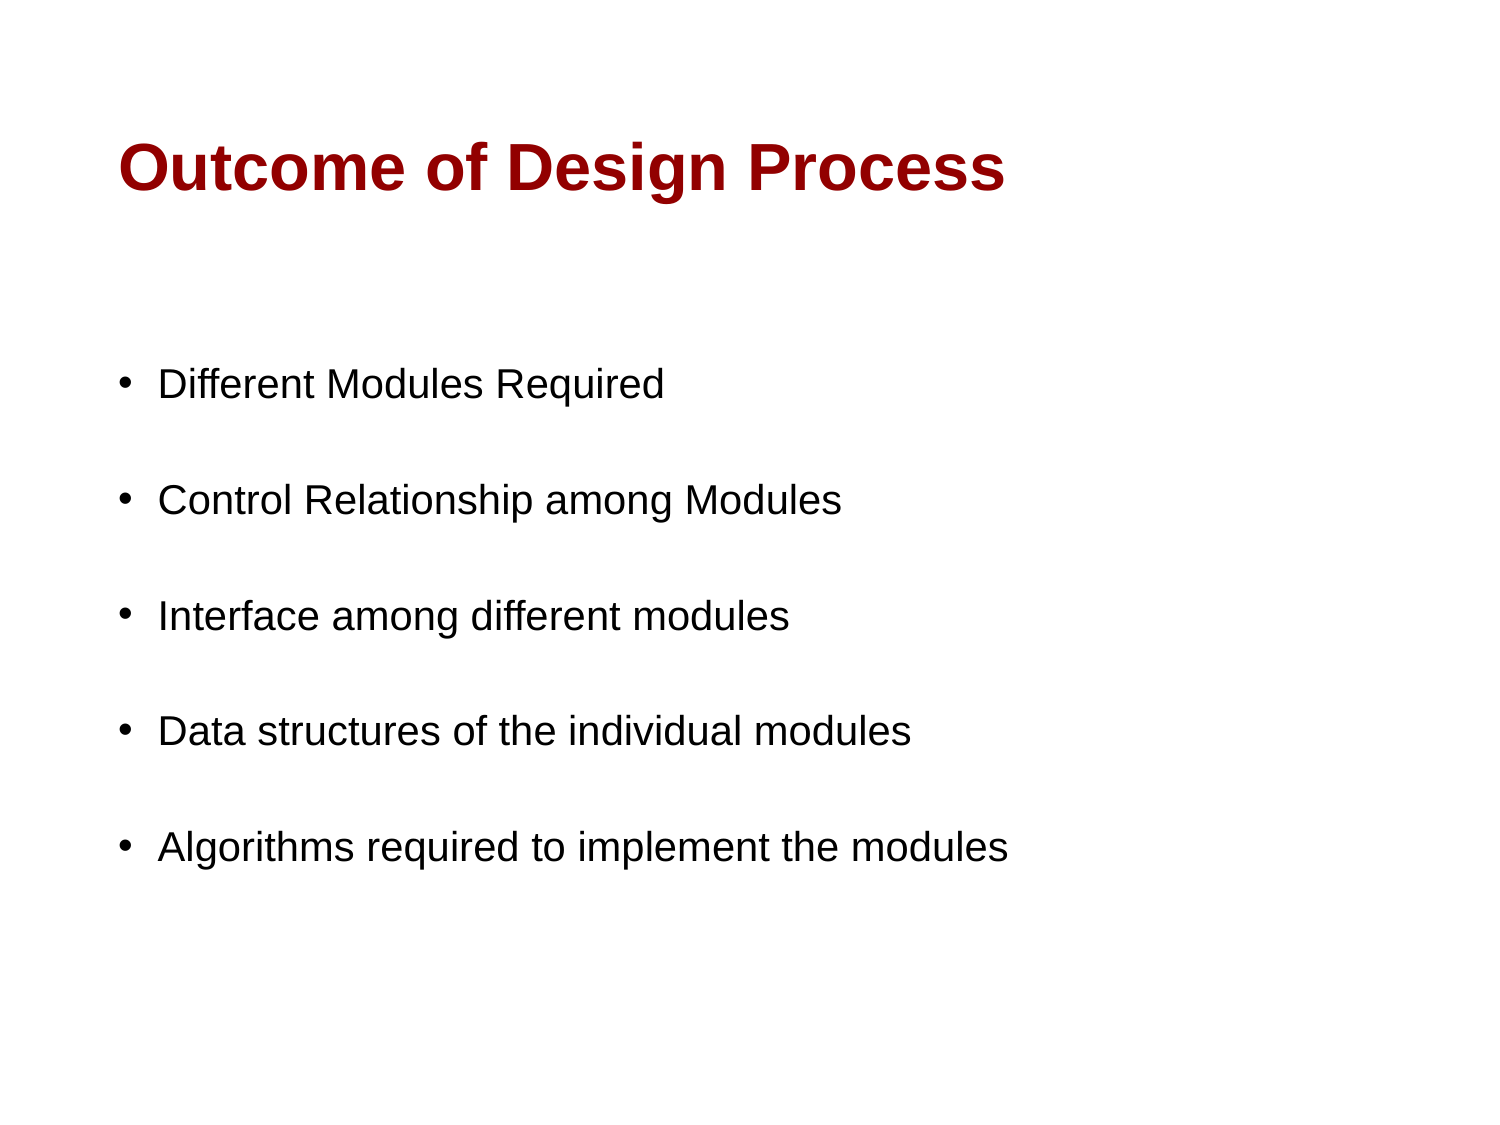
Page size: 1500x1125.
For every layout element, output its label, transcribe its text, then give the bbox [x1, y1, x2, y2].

list Different Modules Required Control Relationship among Modules Interface among different modules Data structures of the individual modules Algorithms required to implement the modules [103, 299, 1397, 1014]
title Outcome of Design Process [103, 59, 1397, 278]
